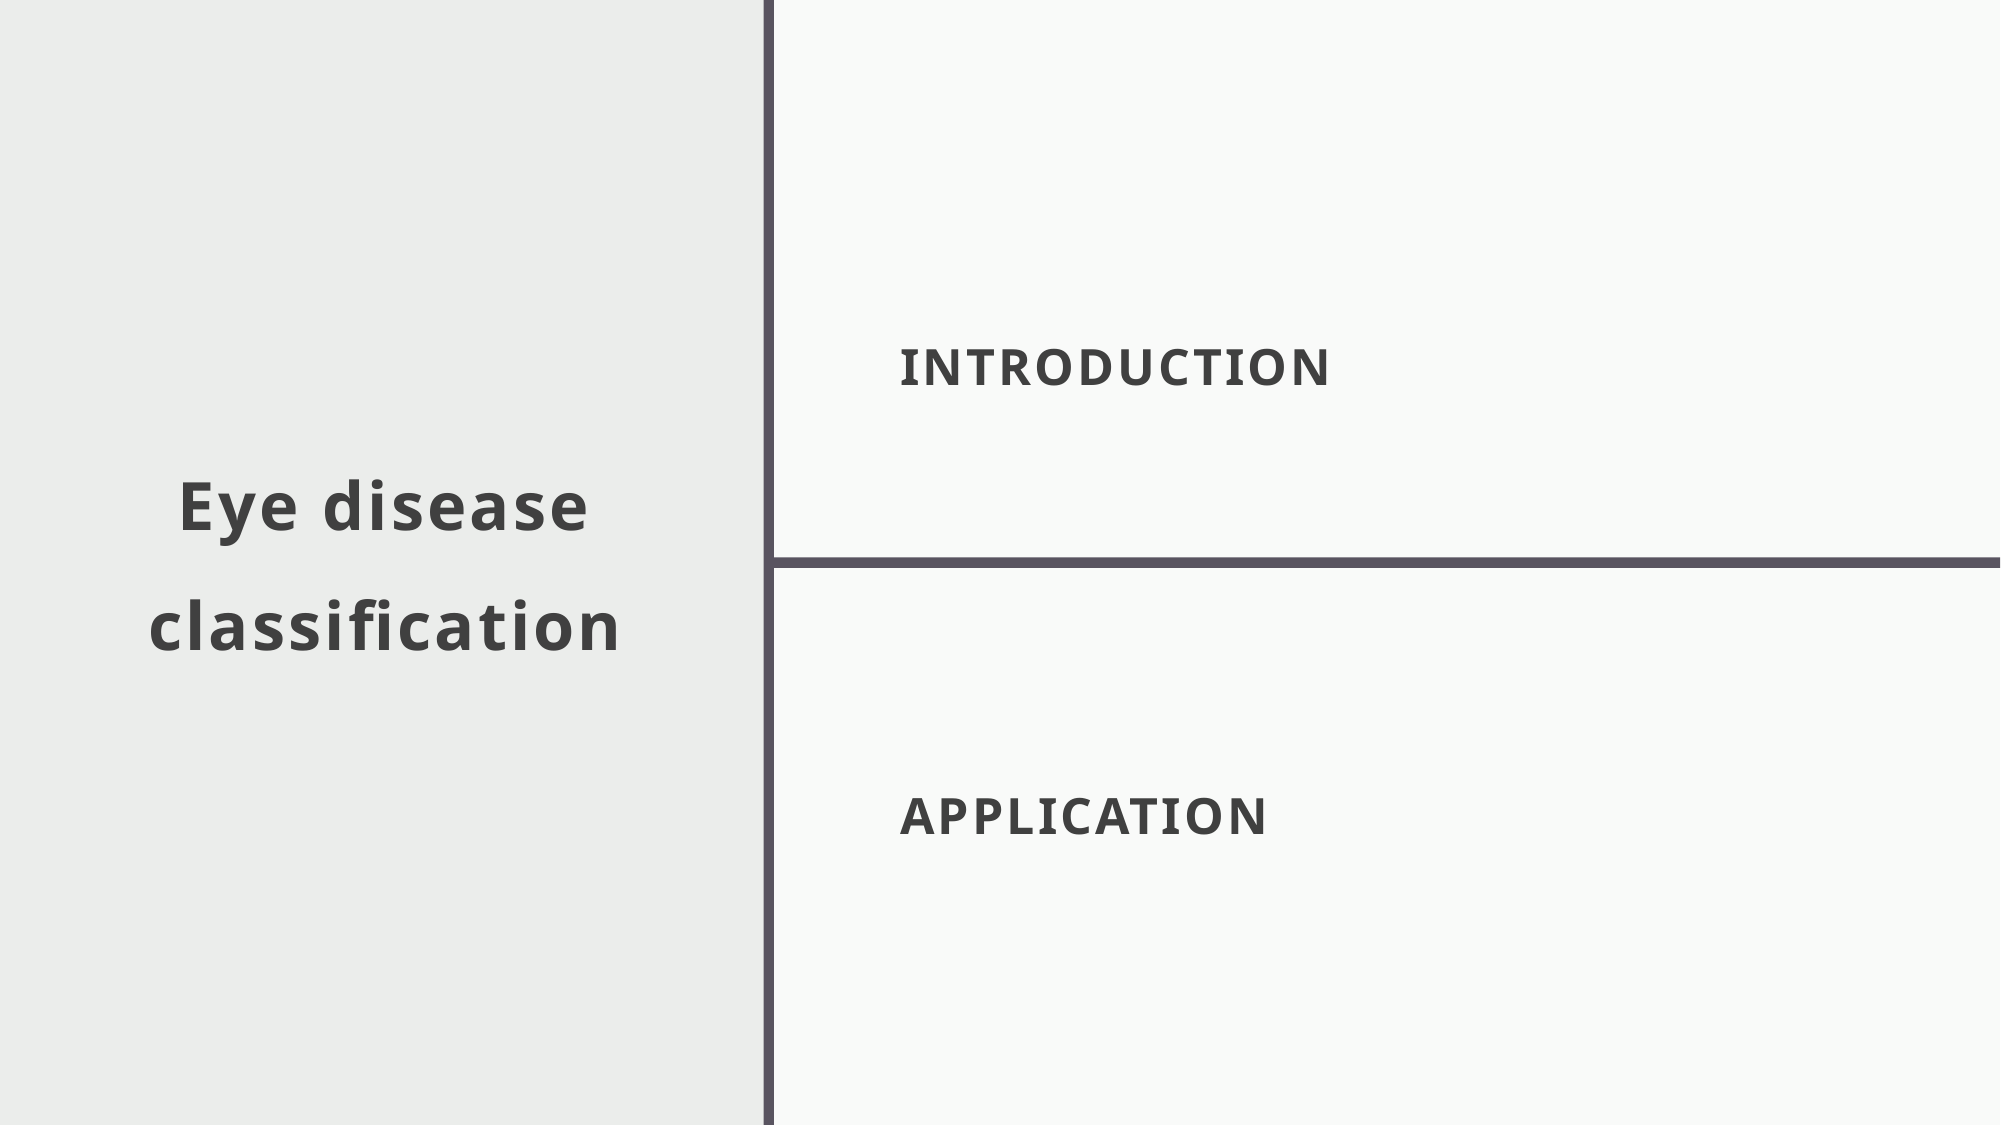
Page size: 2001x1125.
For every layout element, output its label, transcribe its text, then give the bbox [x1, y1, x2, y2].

list INTRODUCTION [881, 183, 1894, 522]
title Eye disease classification [105, 115, 666, 969]
list APPLICATION [881, 672, 1894, 1012]
